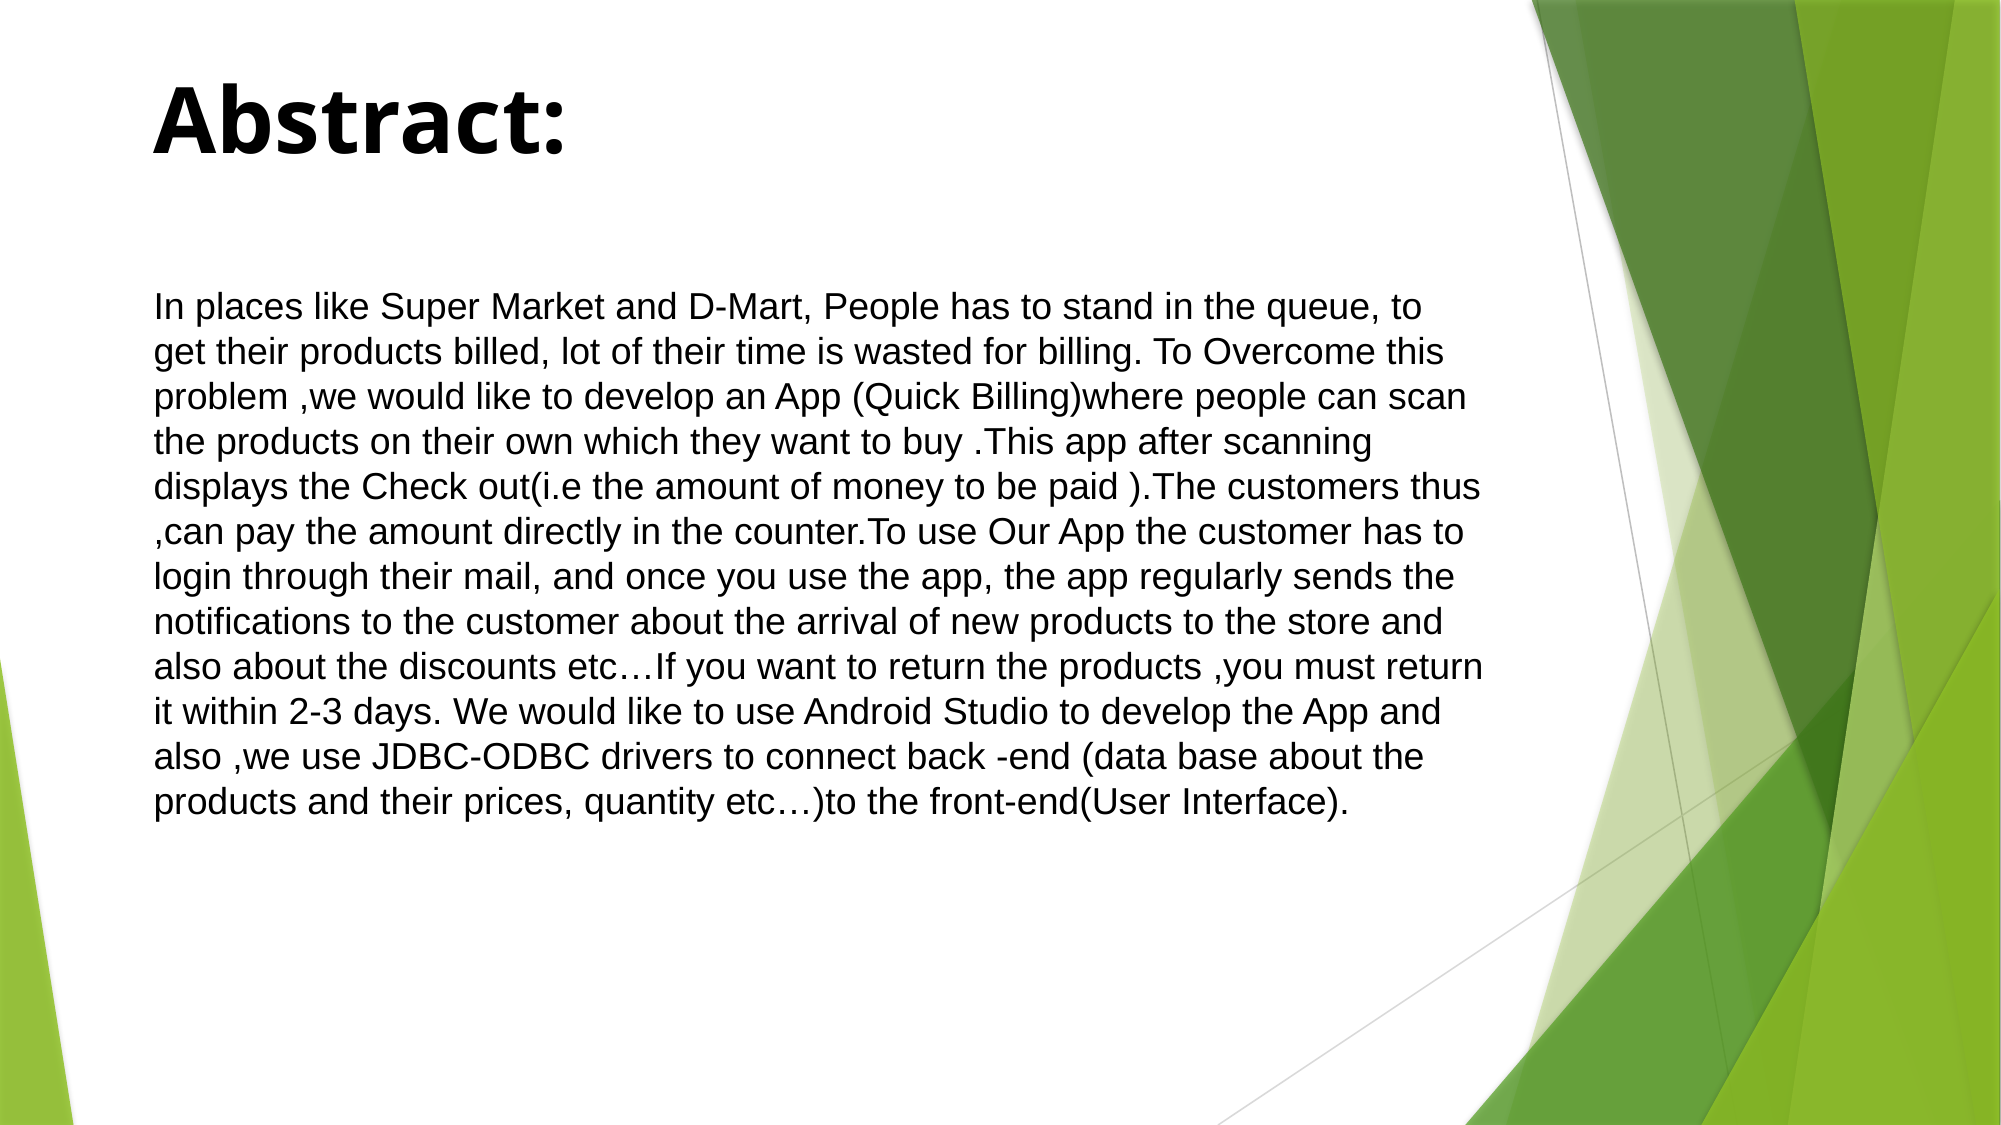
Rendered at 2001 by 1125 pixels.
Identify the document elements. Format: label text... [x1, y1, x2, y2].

text_box Abstract: In places like Super Market and D-Mart, People has to stand in the queue, to get their products billed, lot of their time is wasted for billing. To Overcome this problem ,we would like to develop an App (Quick Billing)where people can scan the products on their own which they want to buy .This app after scanning displays the Check out(i.e the amount of money to be paid ).The customers thus ,can pay the amount directly in the counter.To use Our App the customer has to login through their mail, and once you use the app, the app regularly sends the notifications to the customer about the arrival of new products to the store and also about the discounts etc…If you want to return the products ,you must return it within 2-3 days. We would like to use Android Studio to develop the App and also ,we use JDBC-ODBC drivers to connect back -end (data base about the products and their prices, quantity etc…)to the front-end(User Interface). [138, 9, 1500, 830]
